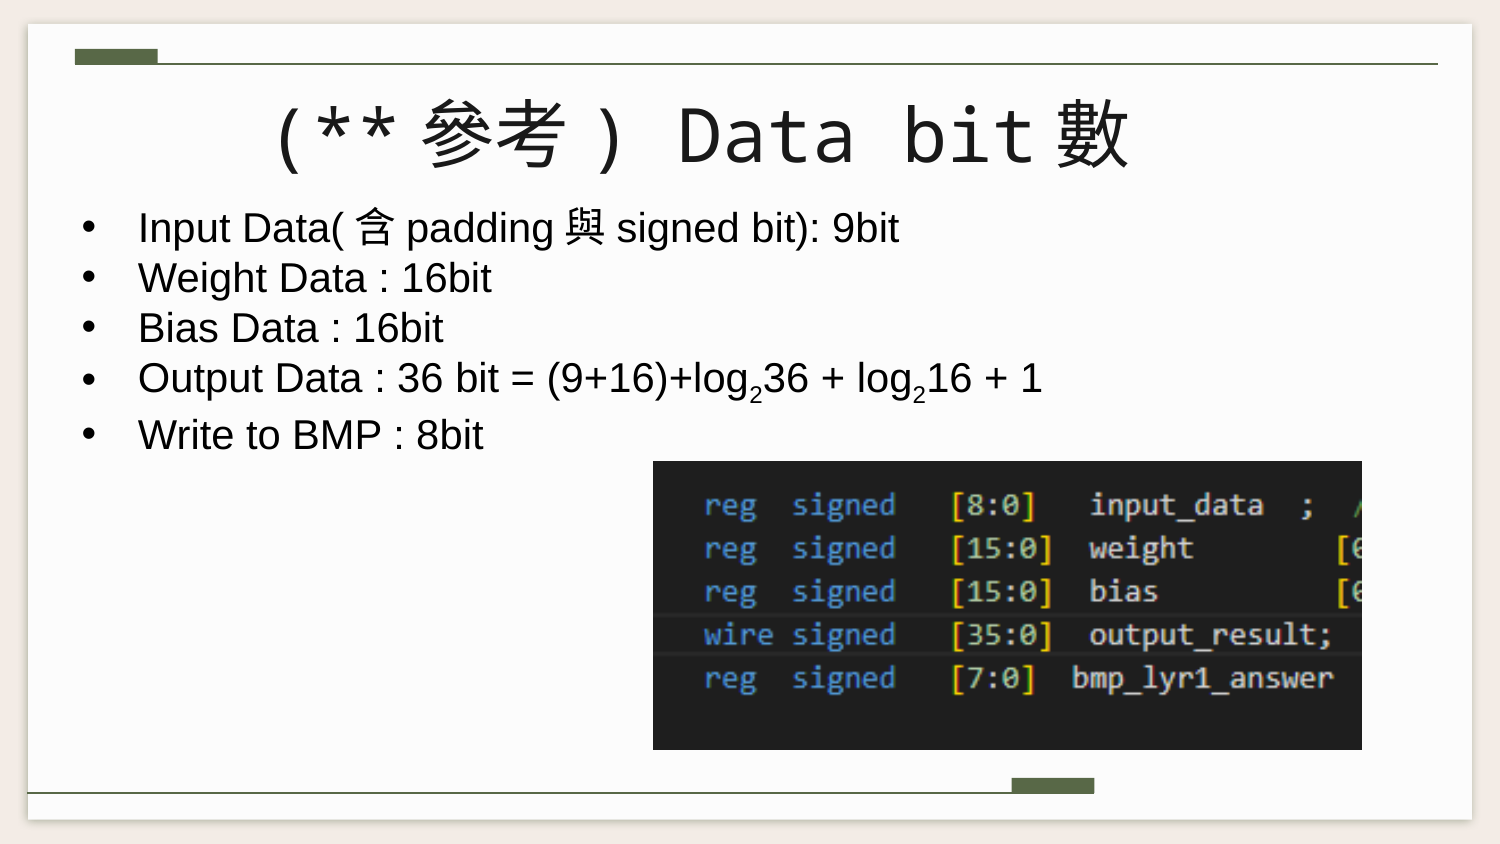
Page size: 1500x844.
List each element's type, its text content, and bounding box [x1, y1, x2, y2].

picture [653, 461, 1362, 750]
title (**參考) Data bit數 [66, 72, 1331, 167]
text_box Input Data(含padding與signed bit): 9bit Weight Data : 16bit Bias Data : 16bit Output Data : 36 bit = (9+16)+log236 + log216 + 1 Write to BMP : 8bit [66, 193, 1188, 466]
